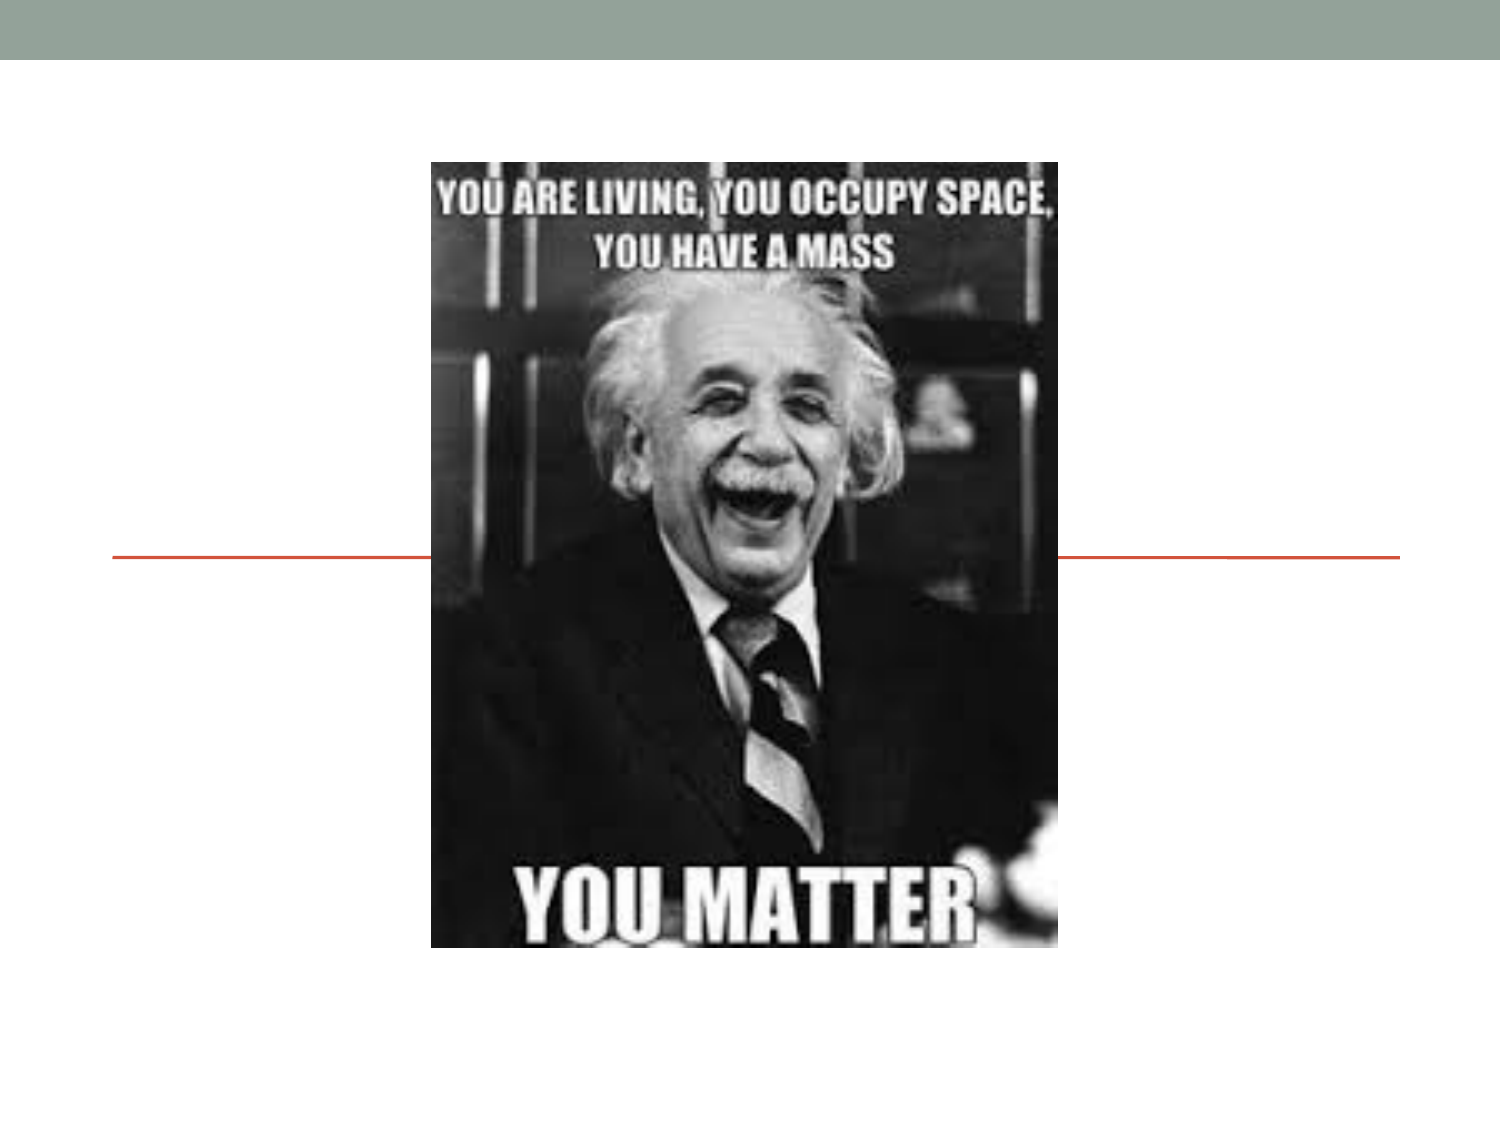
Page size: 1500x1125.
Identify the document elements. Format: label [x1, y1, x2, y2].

picture [430, 161, 1058, 949]
